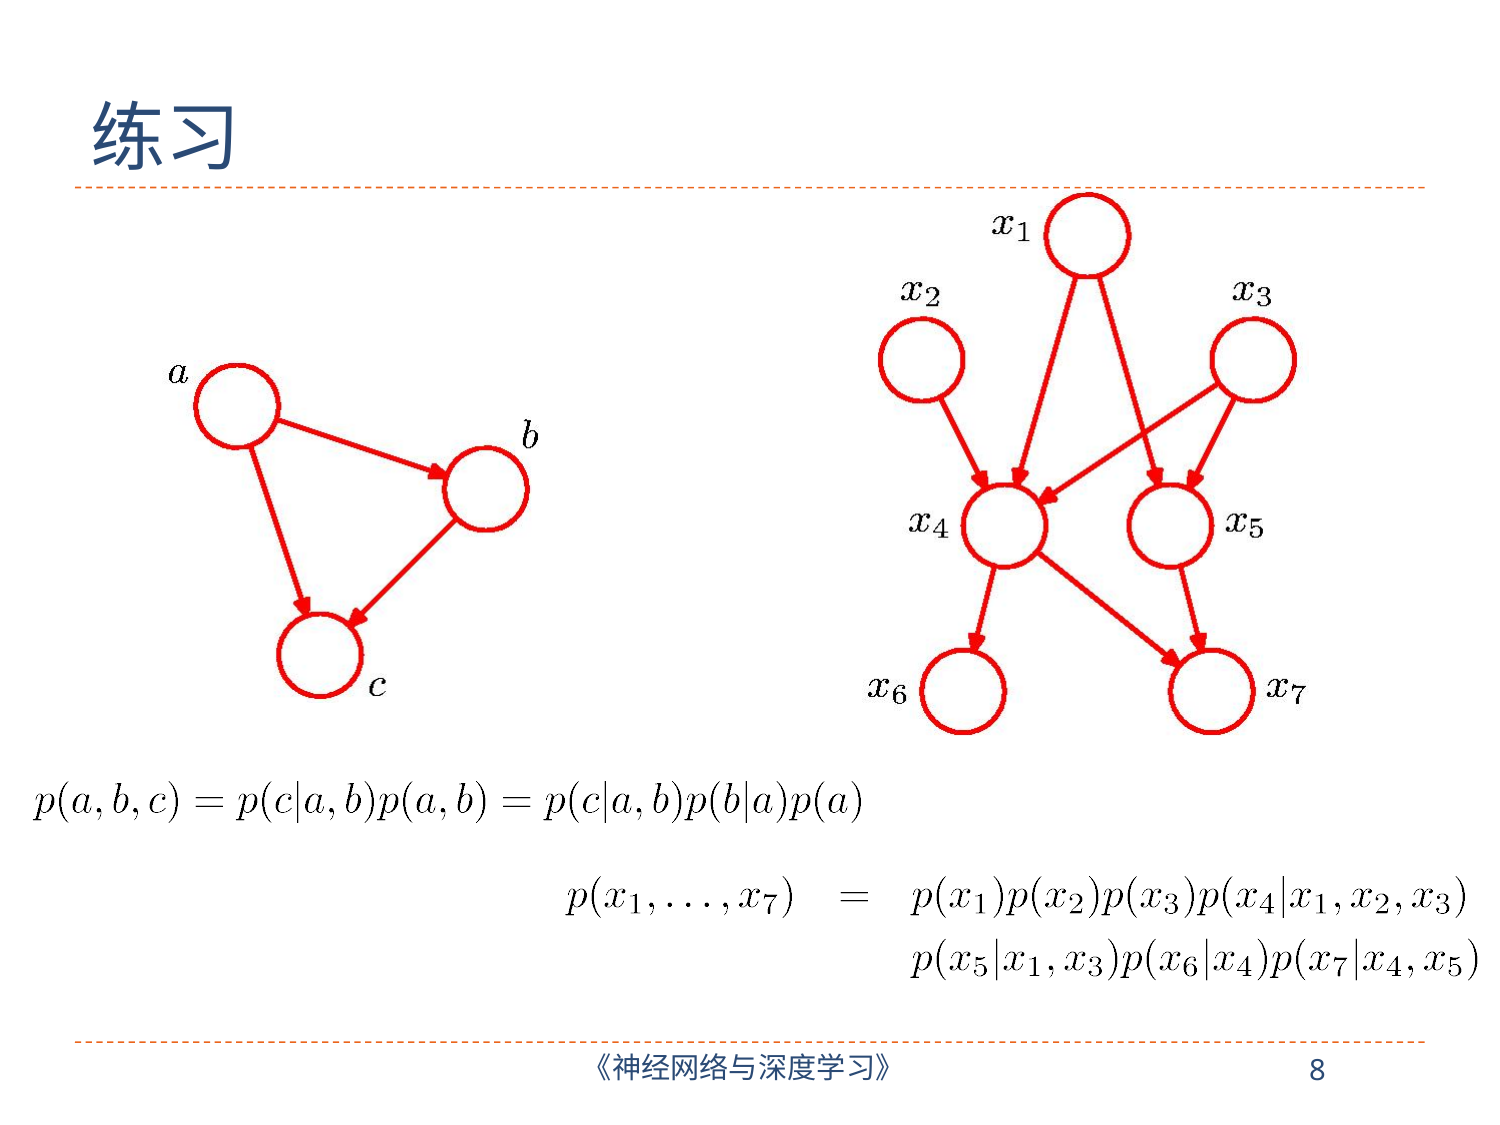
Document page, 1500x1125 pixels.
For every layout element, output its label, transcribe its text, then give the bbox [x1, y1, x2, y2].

picture [162, 359, 542, 703]
picture [862, 190, 1309, 741]
picture [562, 874, 1480, 984]
title 练习 [75, 24, 1425, 188]
picture [28, 779, 863, 827]
